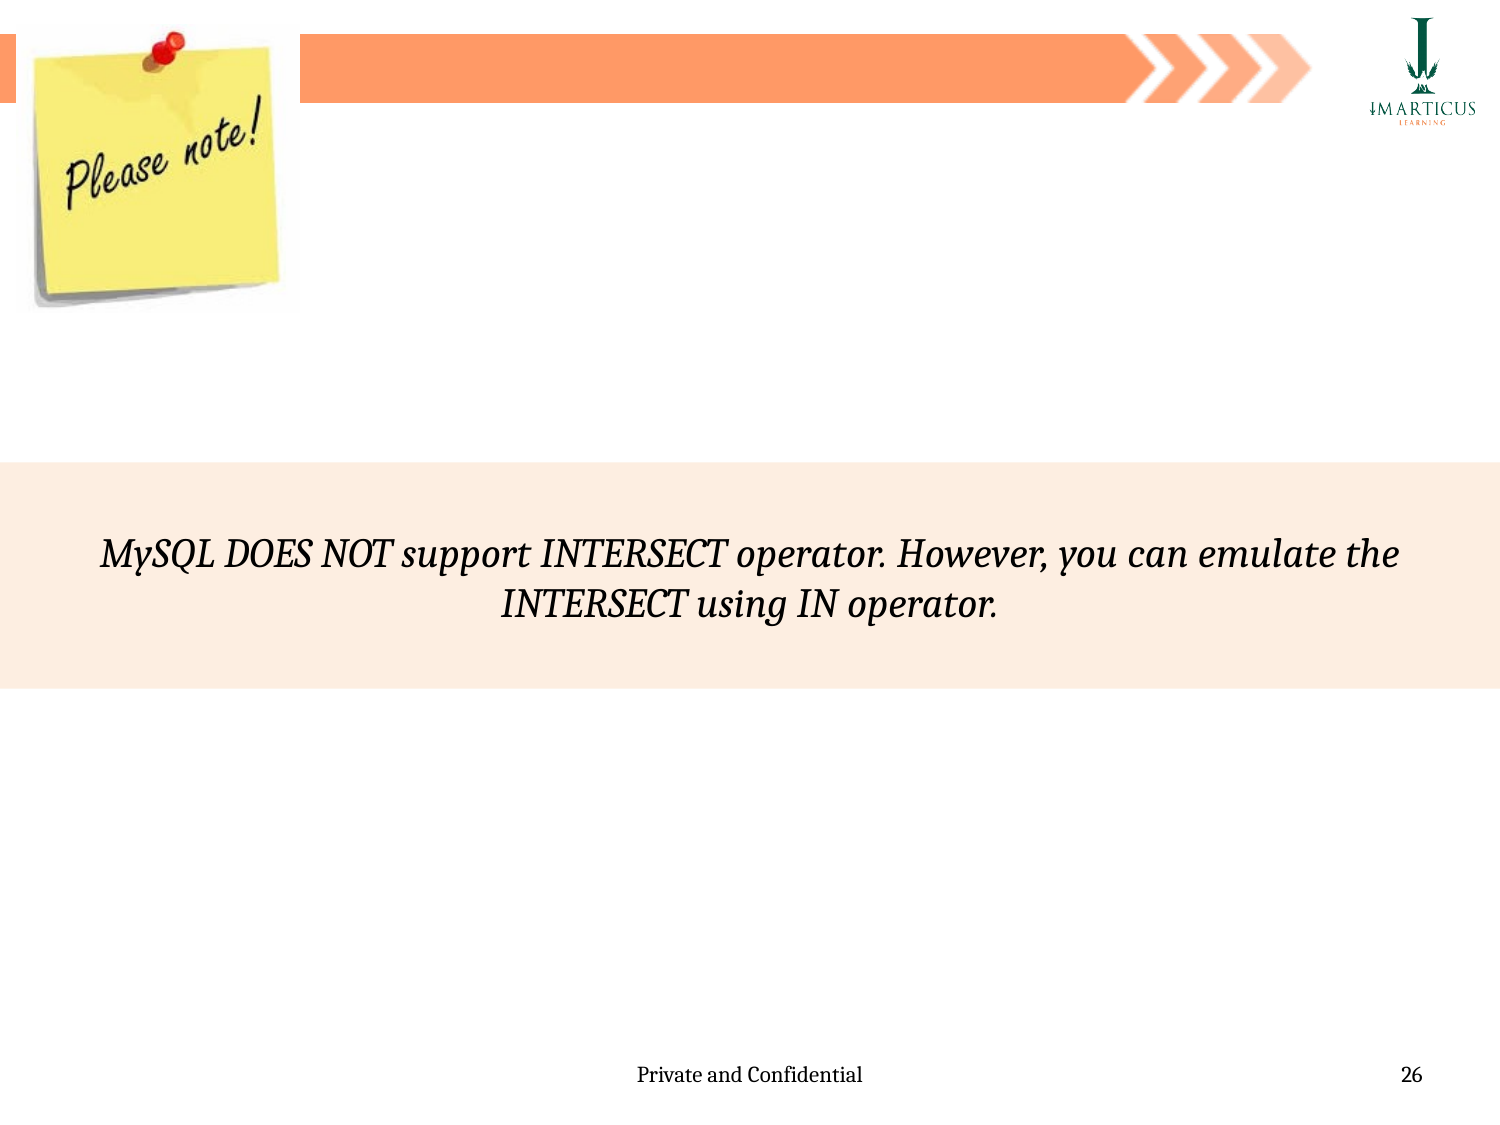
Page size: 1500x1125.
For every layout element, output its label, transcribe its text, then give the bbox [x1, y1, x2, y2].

text_box MySQL DOES NOT support INTERSECT operator. However, you can emulate the INTERSECT using IN operator. [0, 462, 1500, 689]
picture [0, 0, 1500, 313]
